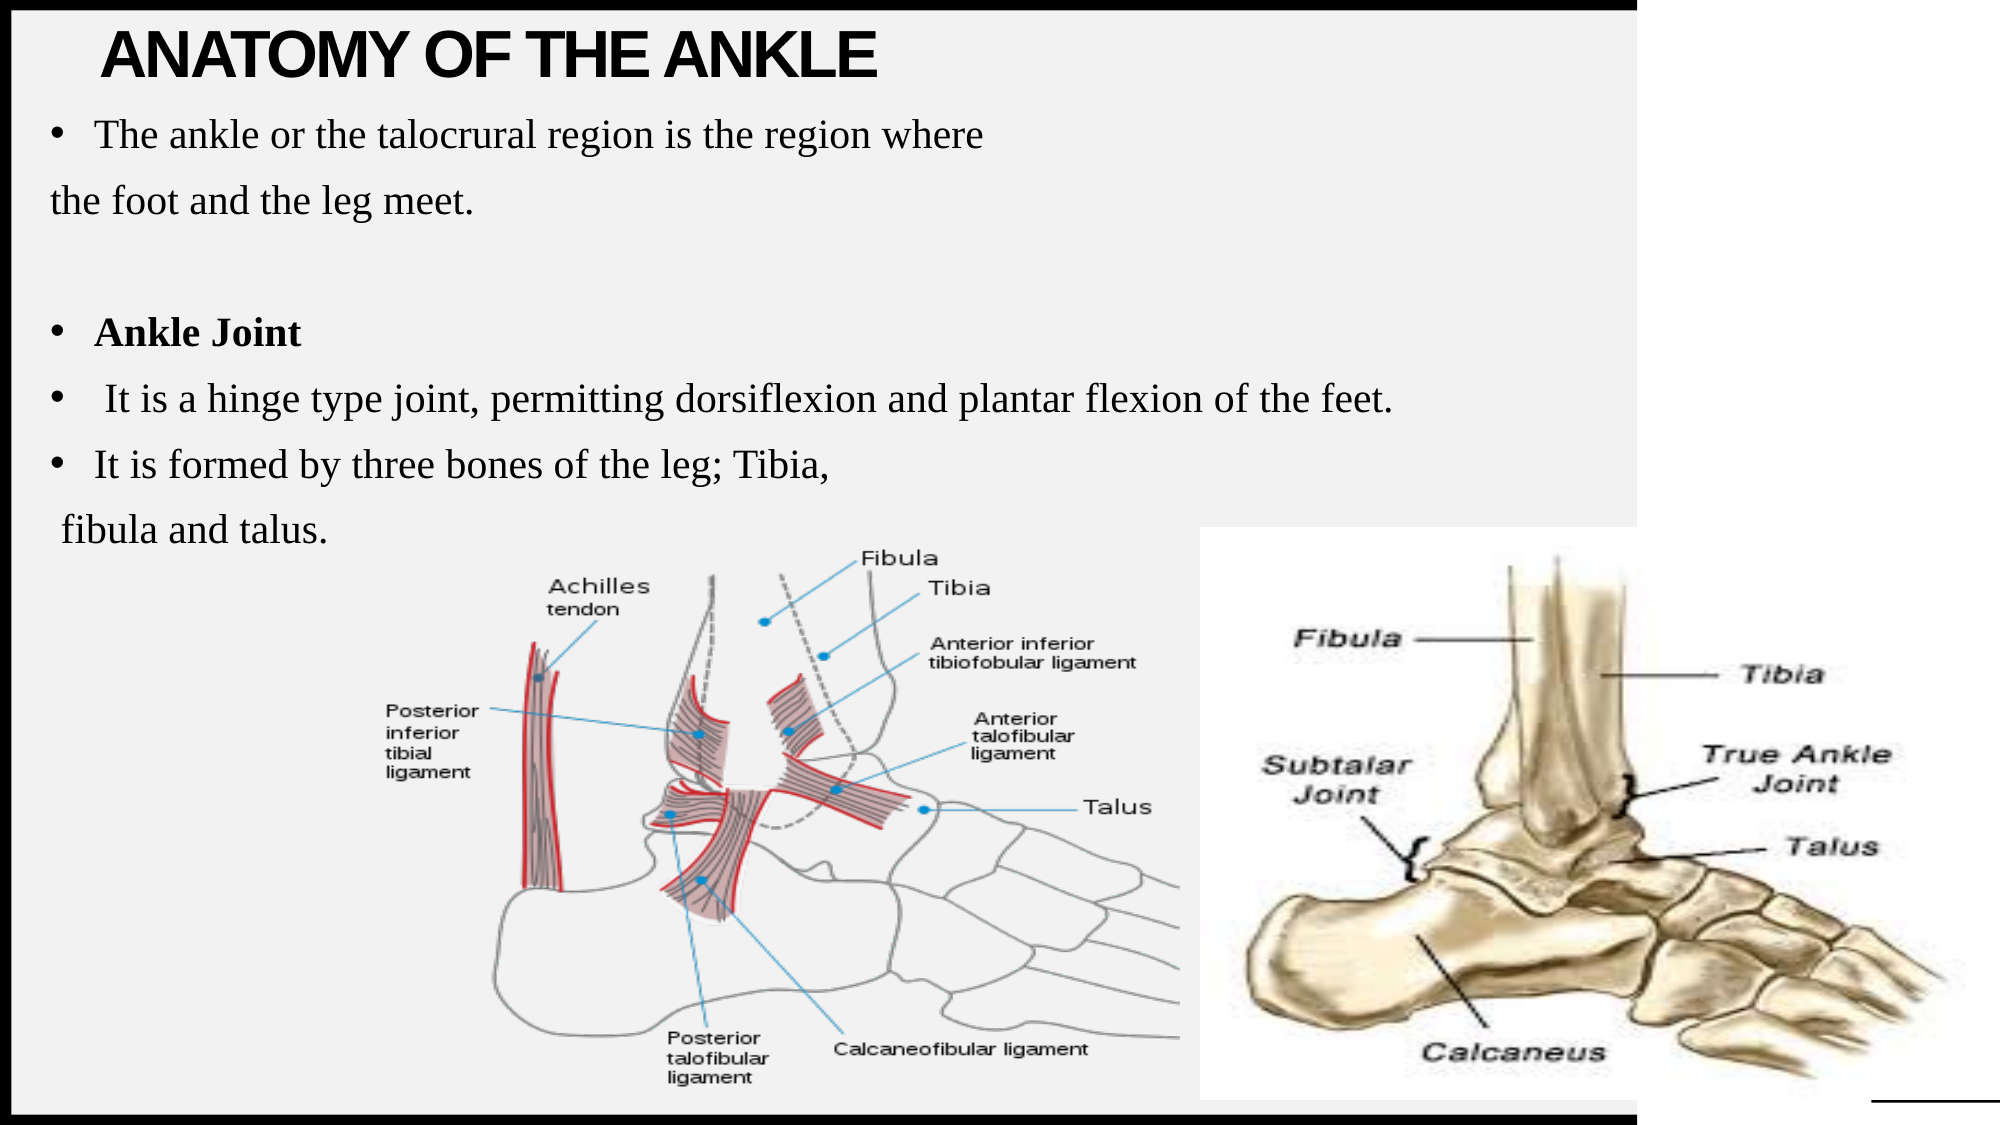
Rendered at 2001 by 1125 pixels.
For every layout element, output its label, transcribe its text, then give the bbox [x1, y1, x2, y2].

title ANATOMY OF THE ANKLE [99, 0, 1734, 113]
list The ankle or the talocrural region is the region where the foot and the leg meet. Ankle Joint It is a hinge type joint, permitting dorsiflexion and plantar flexion of the feet. It is formed by three bones of the leg; Tibia, fibula and talus. [50, 112, 1684, 1062]
picture [1199, 527, 2000, 1100]
picture [379, 542, 1180, 1093]
